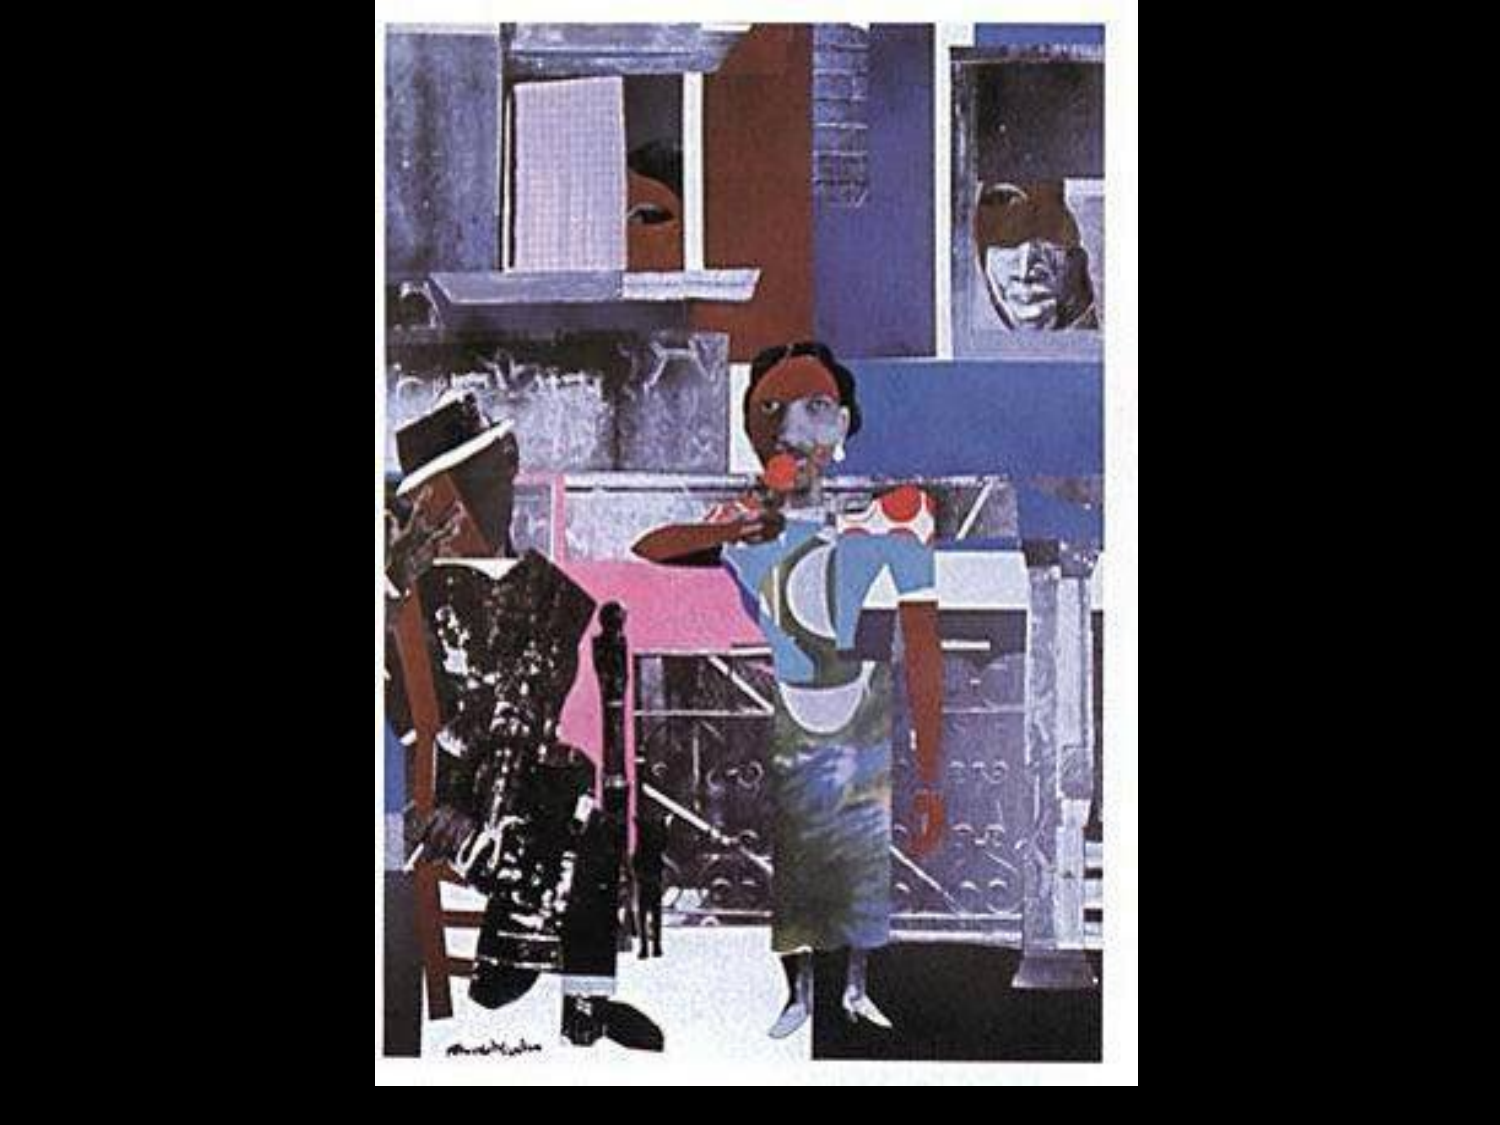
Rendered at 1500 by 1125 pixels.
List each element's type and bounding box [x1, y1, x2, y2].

picture [374, 0, 1138, 1086]
